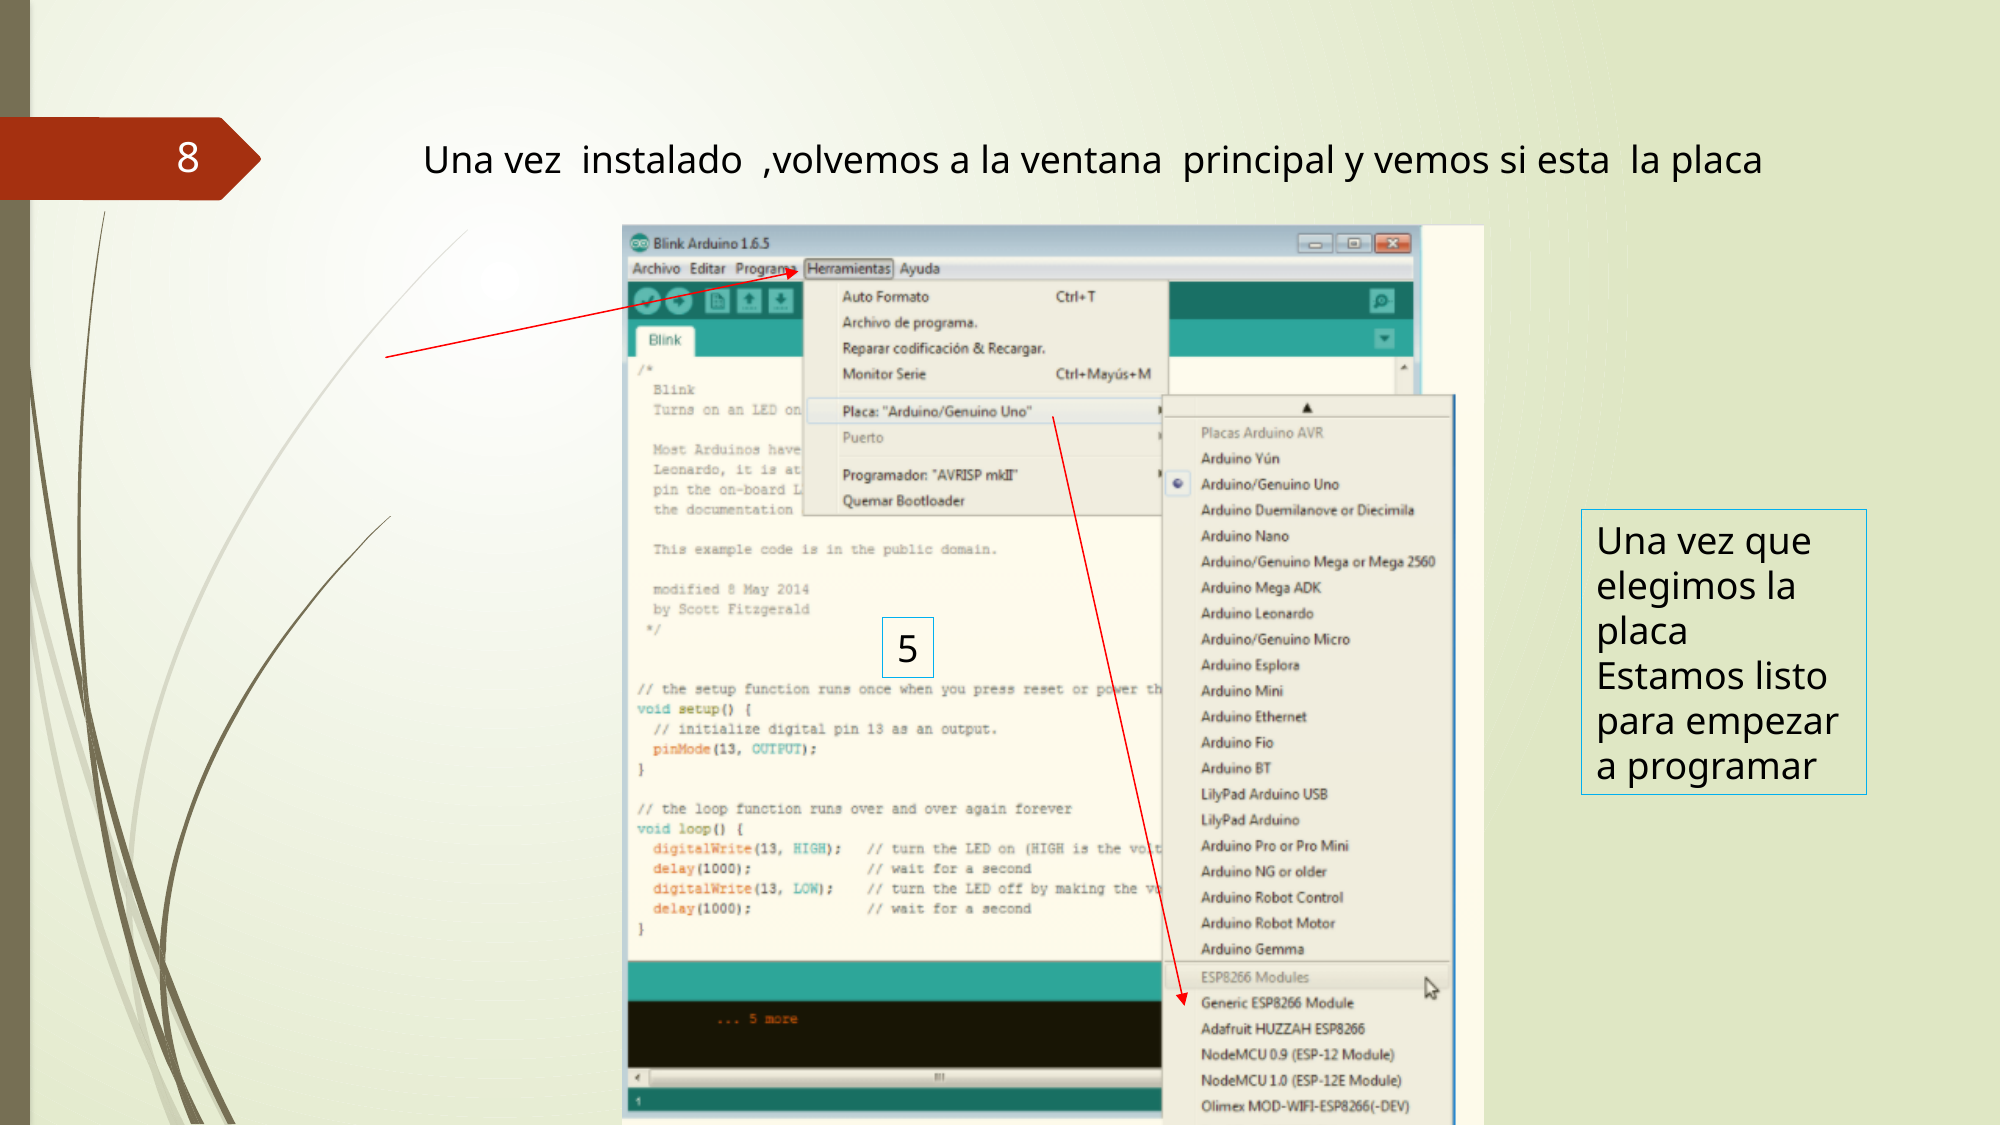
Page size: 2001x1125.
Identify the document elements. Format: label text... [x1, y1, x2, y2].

slide_number 8 [87, 129, 216, 190]
picture [622, 224, 1484, 1125]
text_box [385, 271, 799, 358]
text_box Una vez que elegimos la placa Estamos listo para empezar a programar [1581, 509, 1867, 795]
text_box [1052, 416, 1185, 1007]
text_box Una vez instalado ,volvemos a la ventana principal y vemos si esta la placa [408, 129, 1790, 189]
